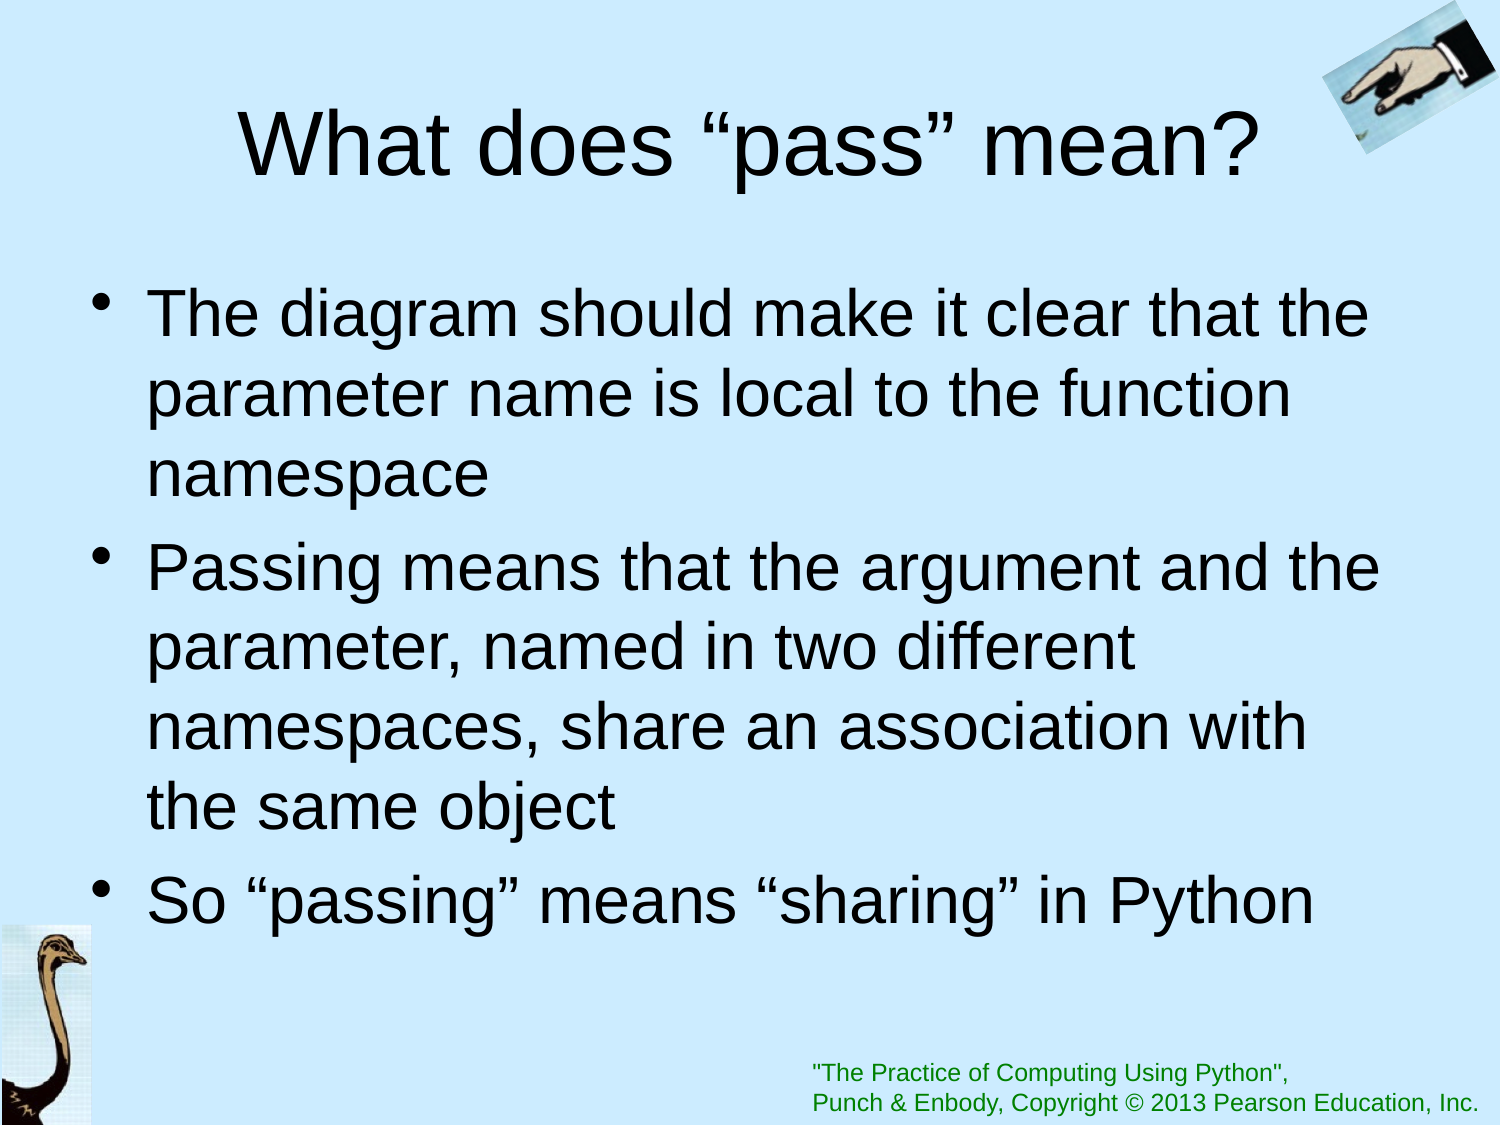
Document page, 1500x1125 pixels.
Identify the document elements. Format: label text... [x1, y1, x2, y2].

title What does “pass” mean? [75, 45, 1425, 233]
picture [1378, 0, 1499, 120]
picture [2, 924, 92, 1125]
list The diagram should make it clear that the parameter name is local to the function namespace Passing means that the argument and the parameter, named in two different namespaces, share an association with the same object So “passing” means “sharing” in Python [75, 262, 1425, 1005]
